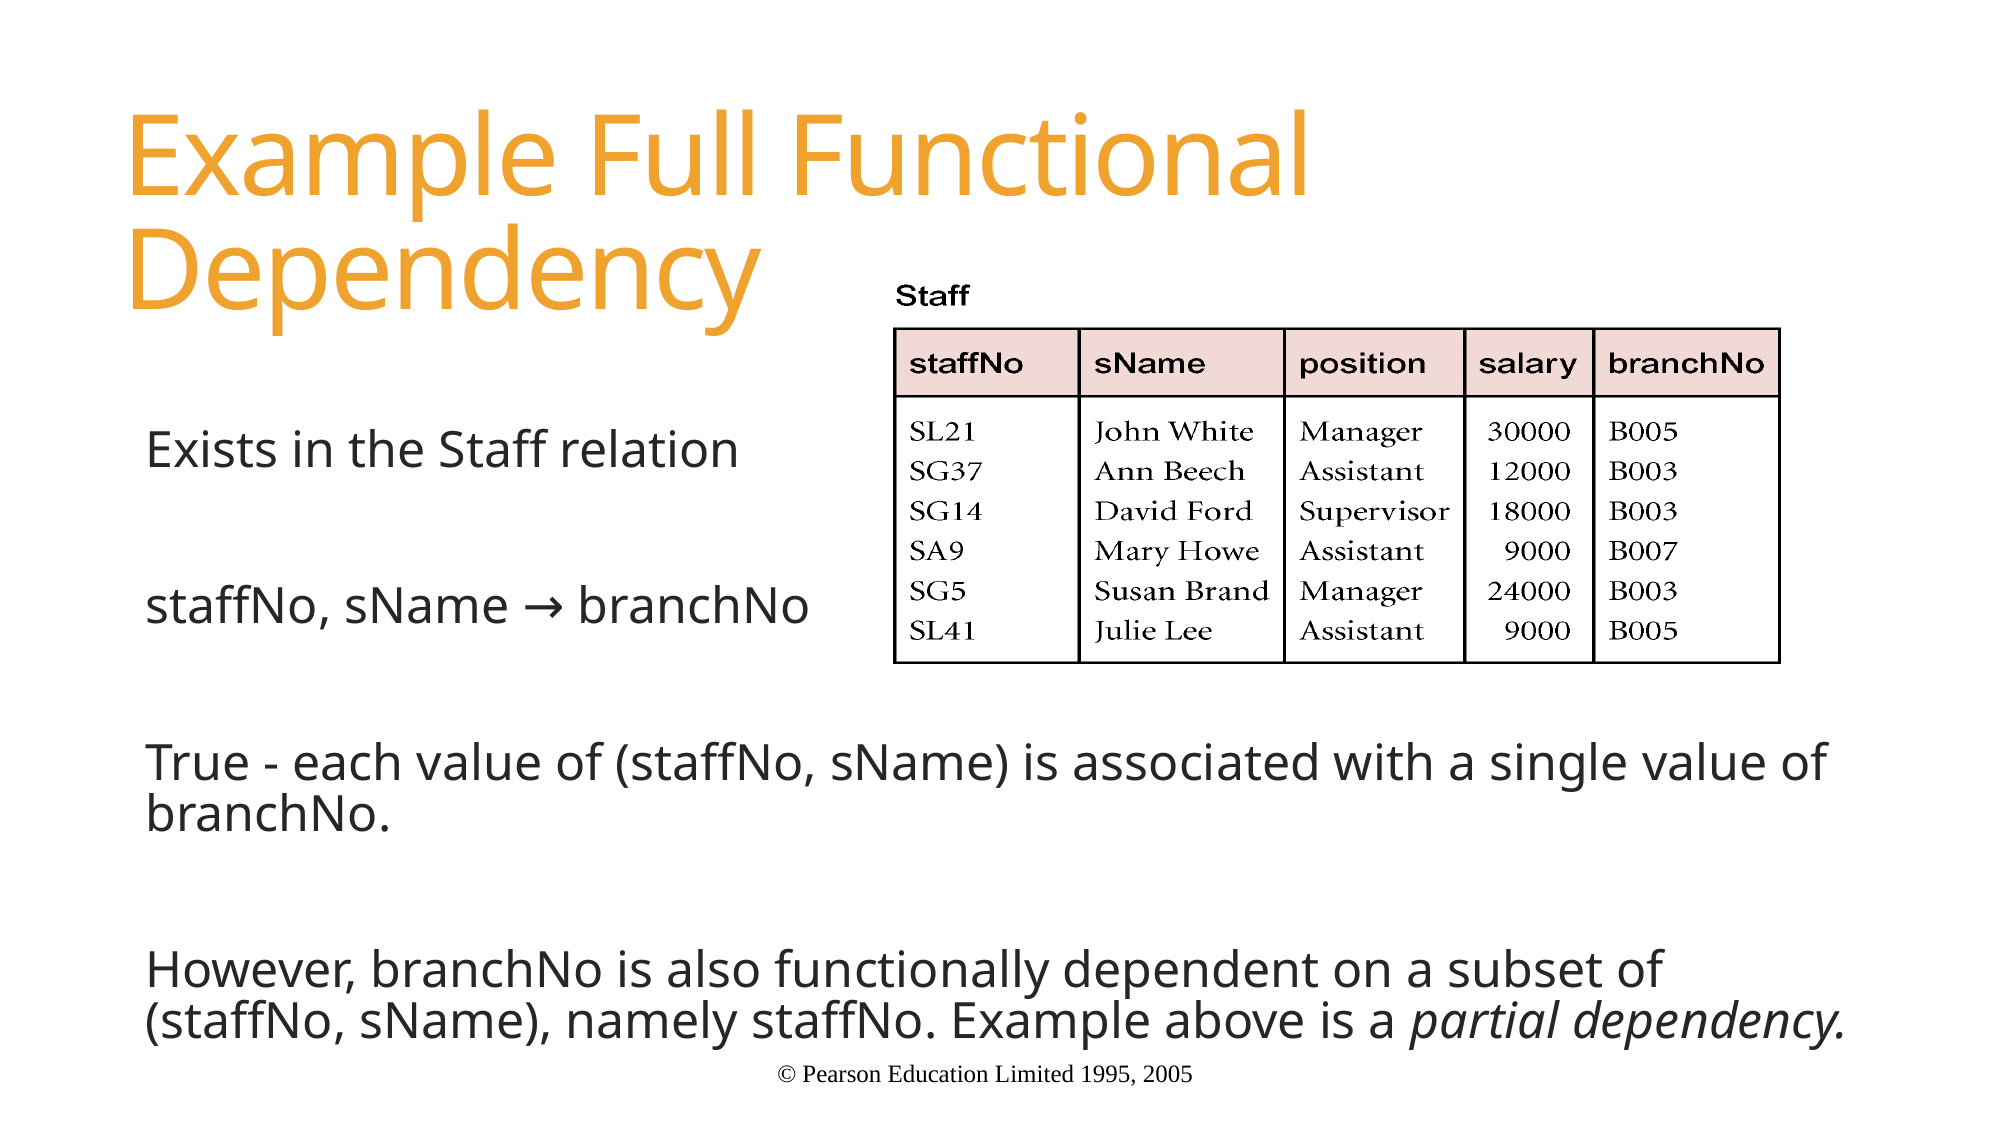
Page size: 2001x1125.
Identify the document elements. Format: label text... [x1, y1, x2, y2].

text_box © Pearson Education Limited 1995, 2005 [762, 1050, 1288, 1095]
list Exists in the Staff relation staffNo, sName → branchNo True - each value of (staffNo, sName) is associated with a single value of branchNo. However, branchNo is also functionally dependent on a subset of (staffNo, sName), namely staffNo. Example above is a partial dependency. [115, 419, 1880, 1039]
title Example Full Functional Dependency [107, 81, 1875, 354]
picture [871, 273, 1796, 686]
